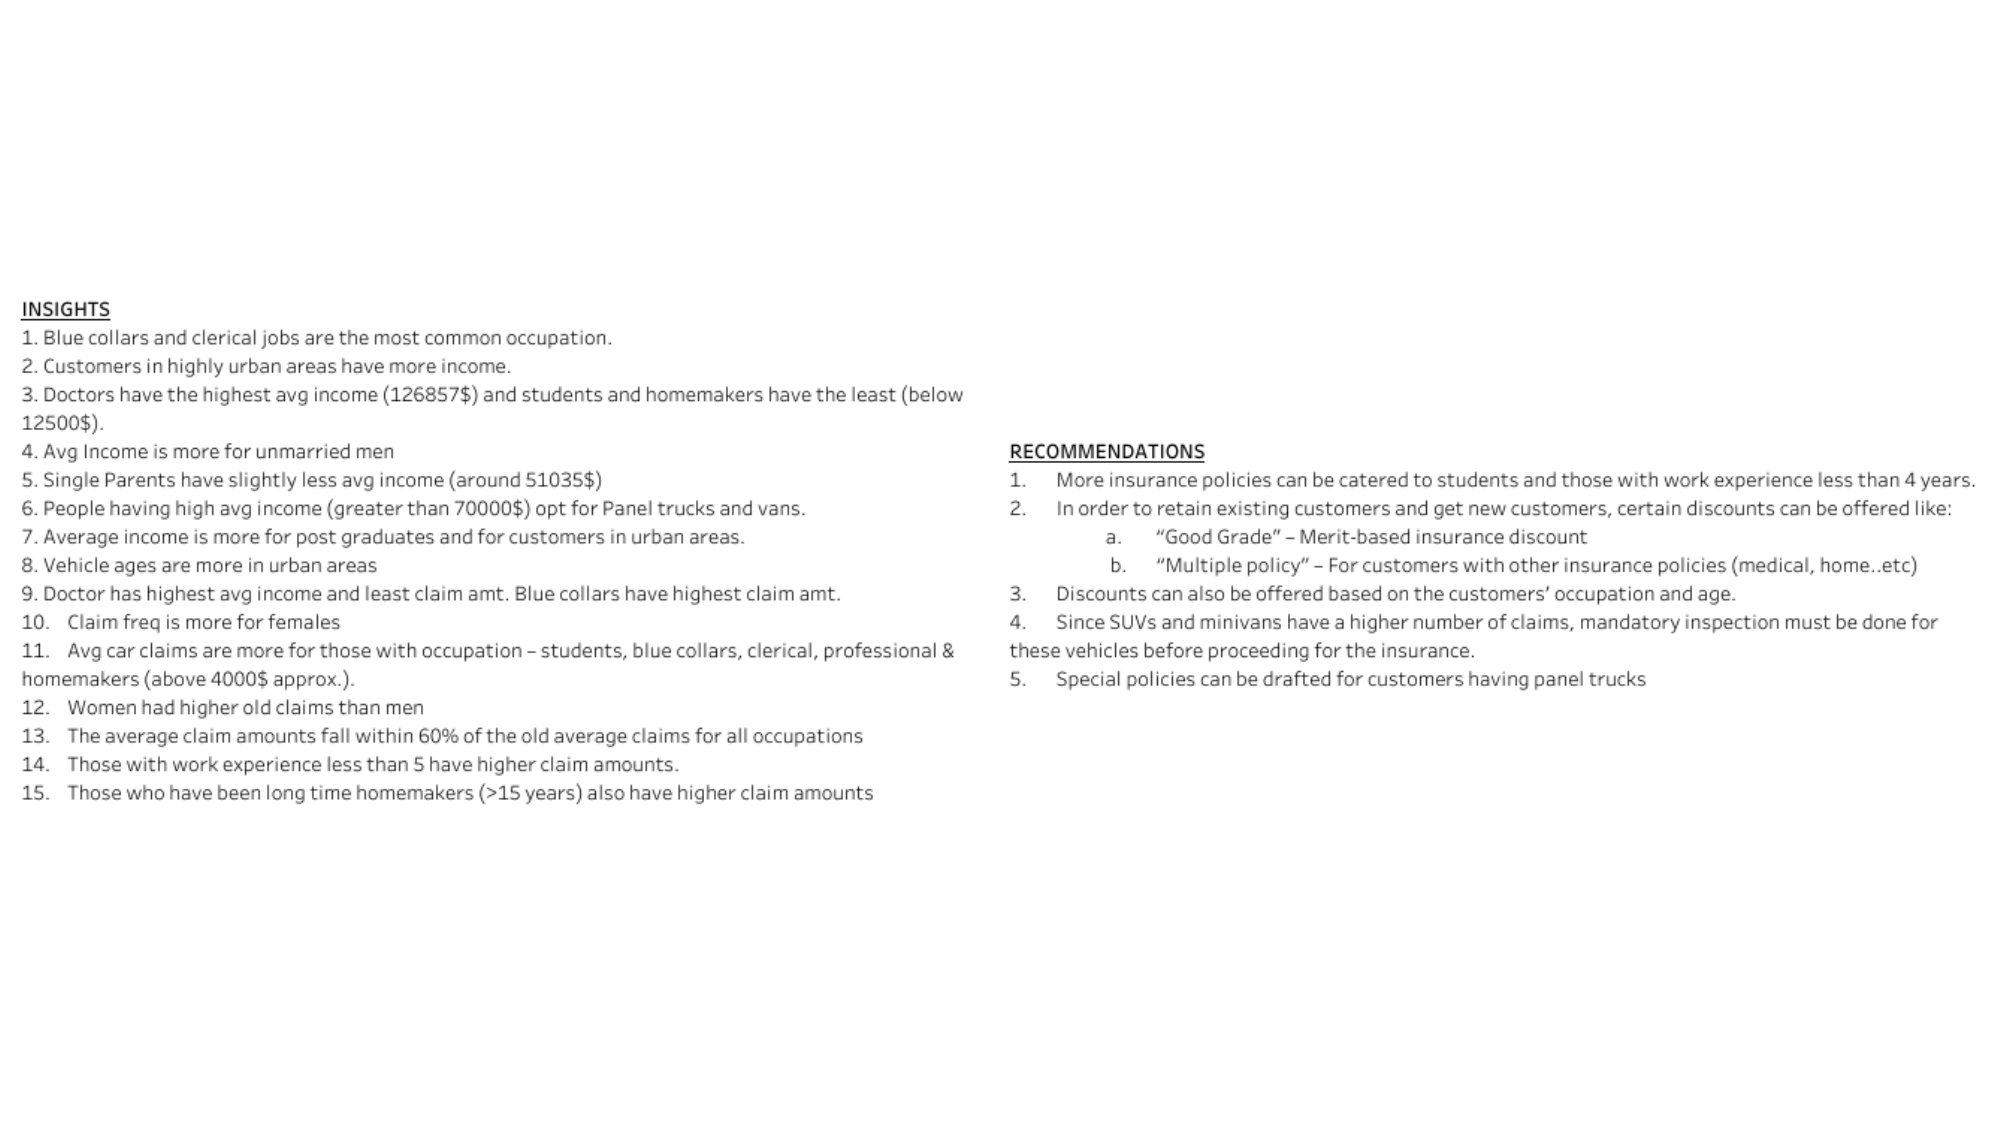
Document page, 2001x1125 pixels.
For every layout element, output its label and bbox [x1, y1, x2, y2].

picture [0, 168, 2000, 957]
